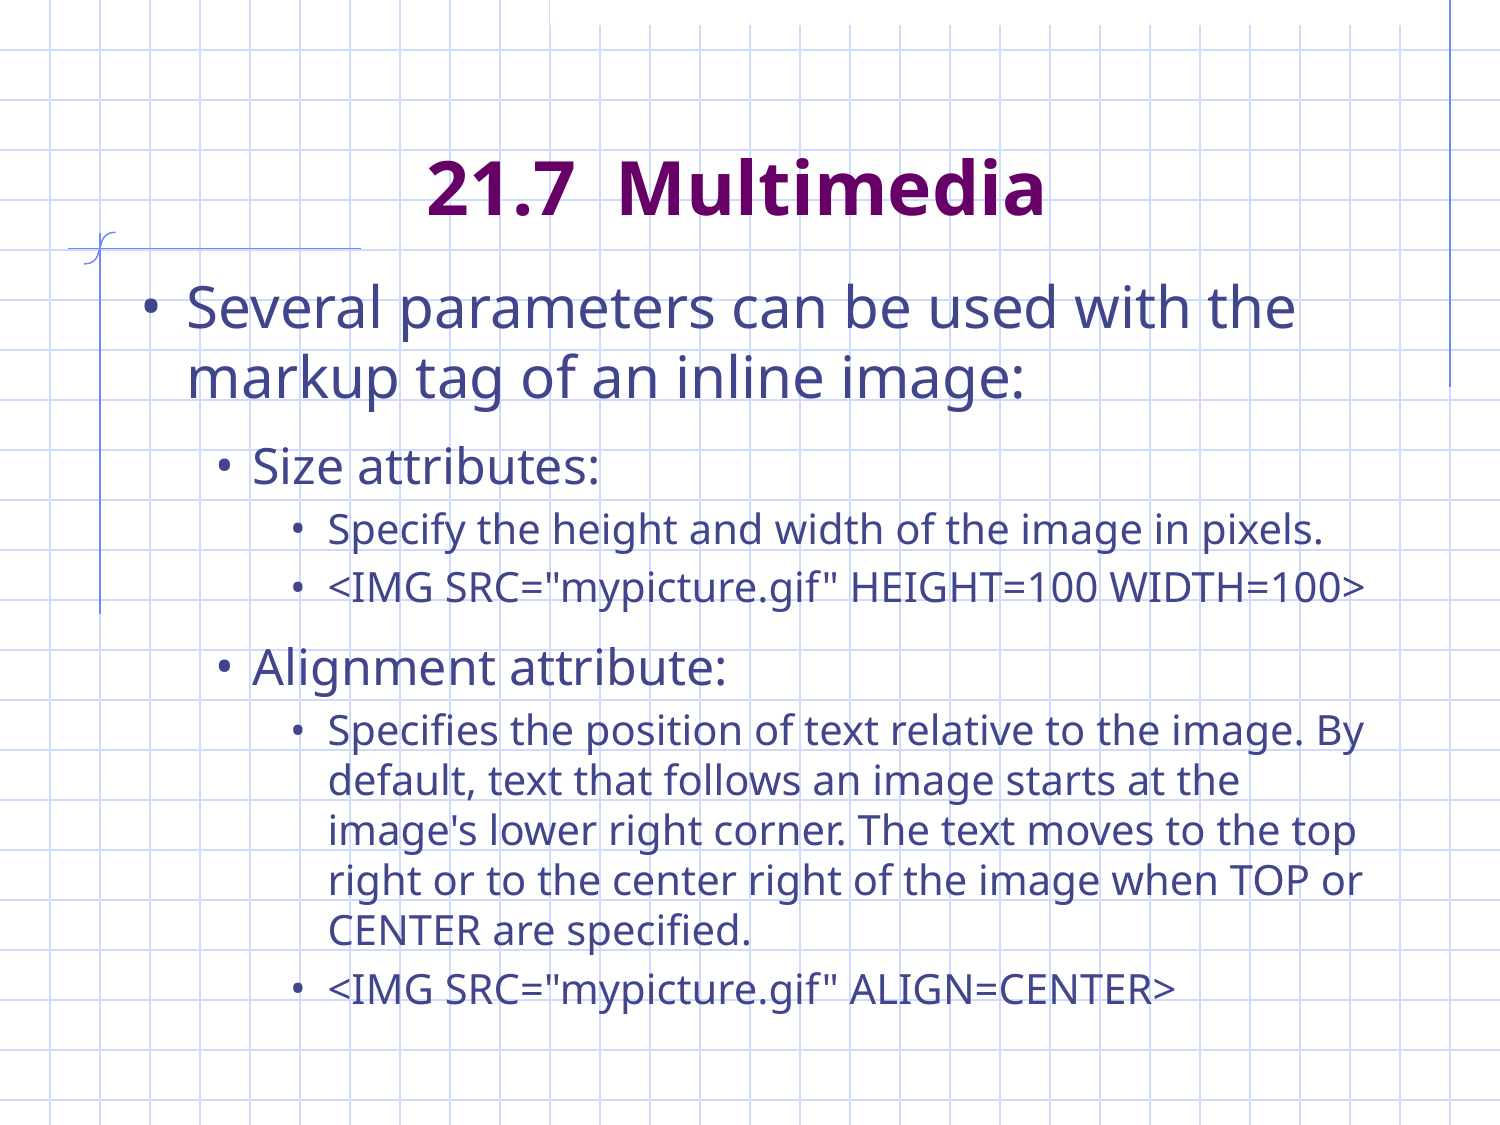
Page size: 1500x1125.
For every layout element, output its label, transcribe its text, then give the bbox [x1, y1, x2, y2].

list Several parameters can be used with the markup tag of an inline image: Size attributes: Specify the height and width of the image in pixels. <IMG SRC="mypicture.gif" HEIGHT=100 WIDTH=100> Alignment attribute: Specifies the position of text relative to the image. By default, text that follows an image starts at the image's lower right corner. The text moves to the top right or to the center right of the image when TOP or CENTER are specified. <IMG SRC="mypicture.gif" ALIGN=CENTER> [50, 262, 1413, 1088]
title 21.7 Multimedia [99, 50, 1375, 238]
